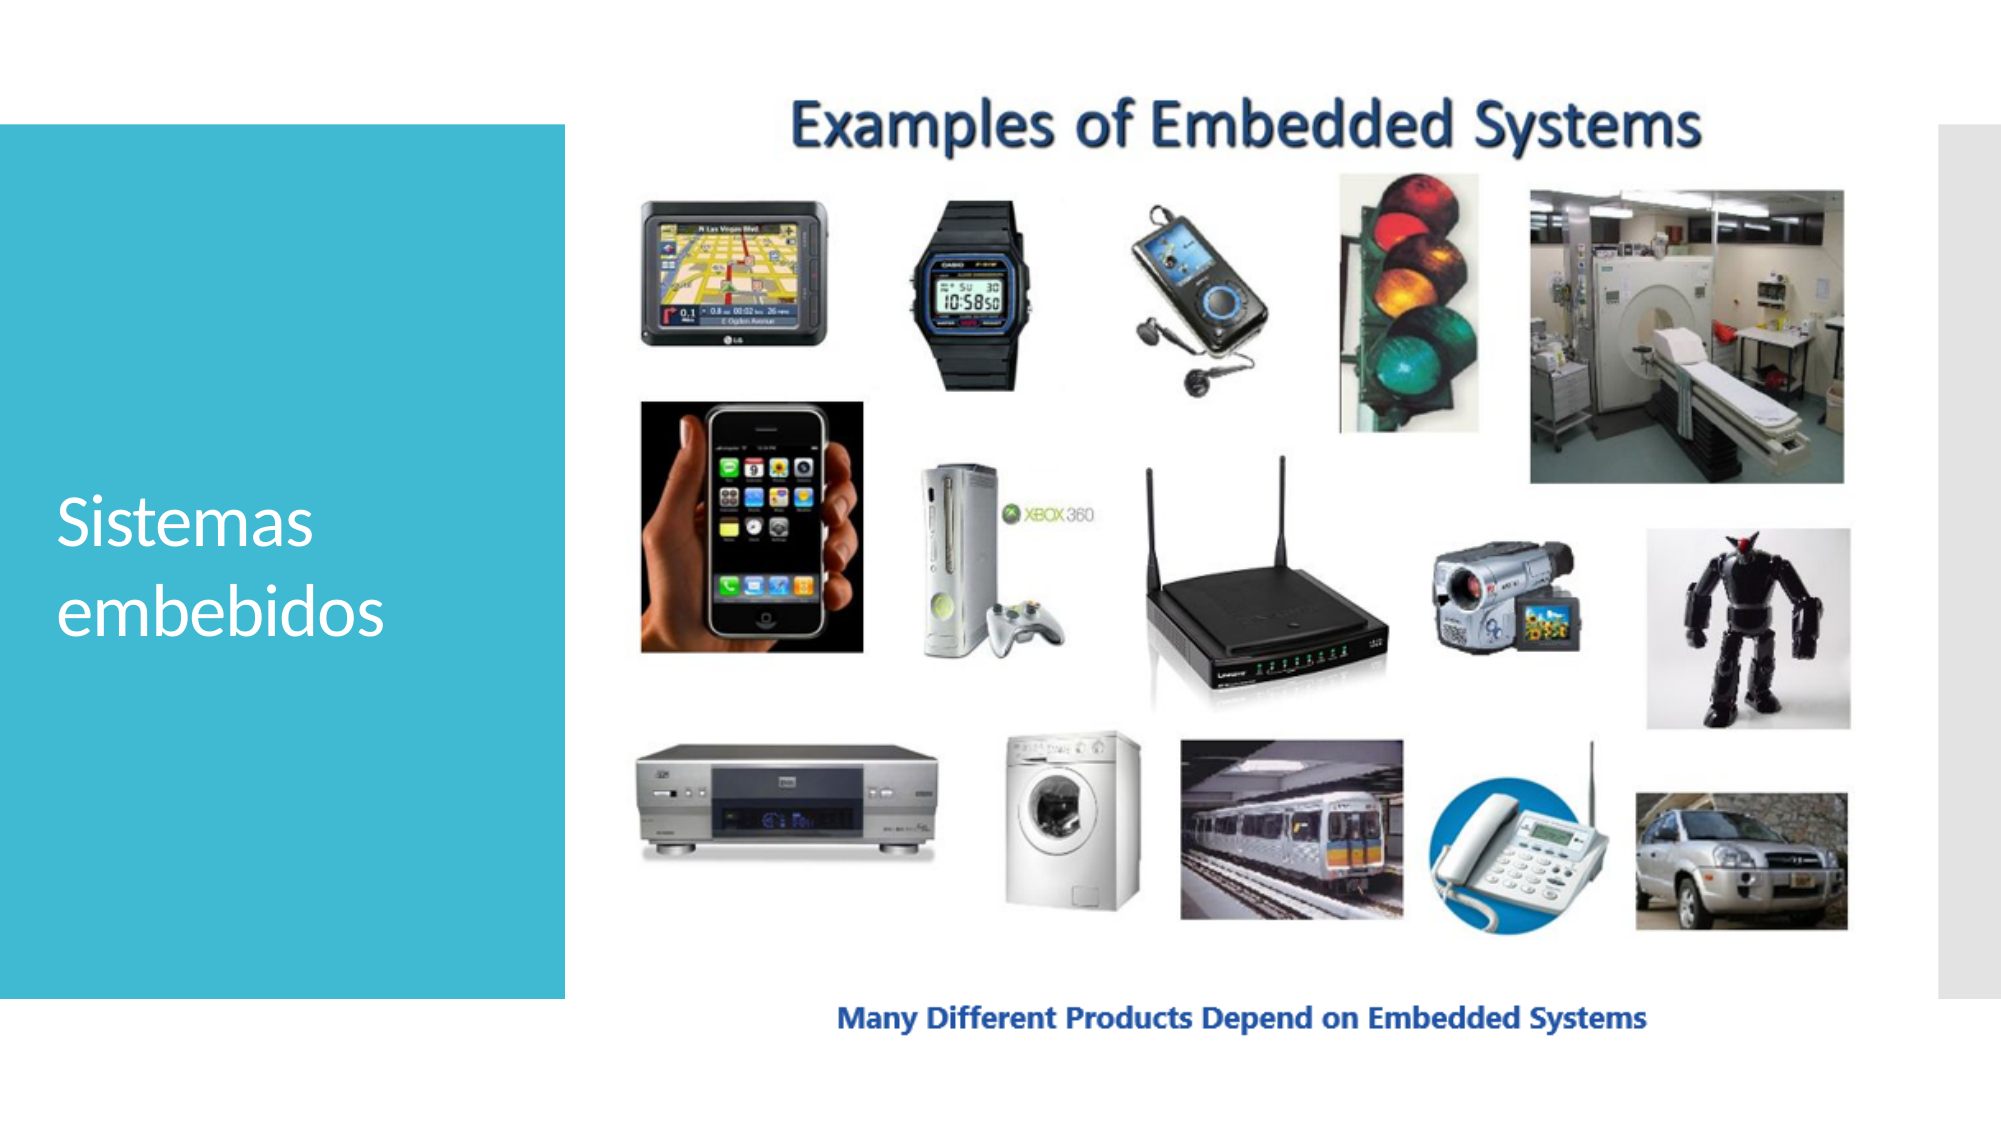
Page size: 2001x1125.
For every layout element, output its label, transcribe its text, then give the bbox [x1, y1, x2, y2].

picture [580, 53, 1899, 1070]
title Sistemas embebidos [41, 184, 525, 940]
